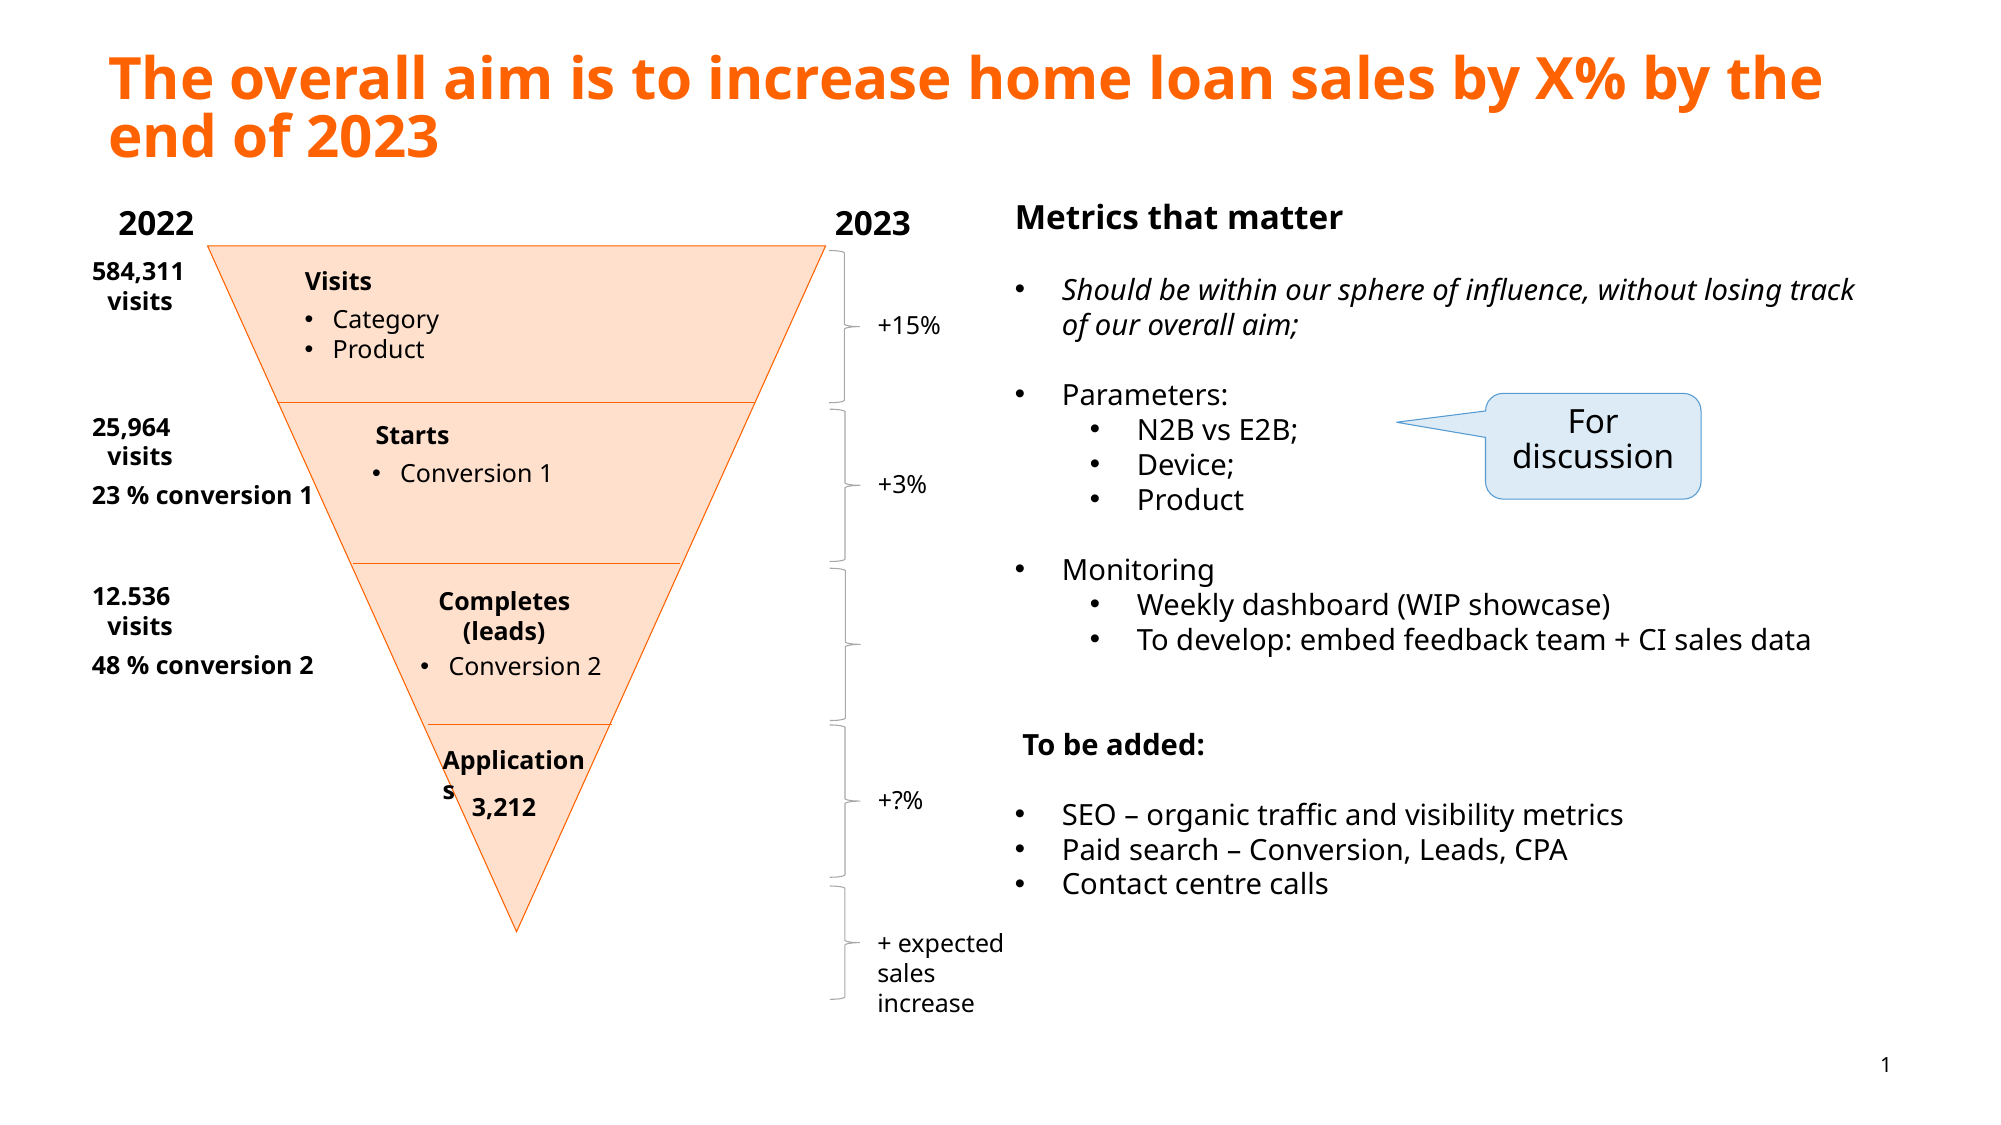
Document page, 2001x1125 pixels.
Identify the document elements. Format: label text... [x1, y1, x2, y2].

text_box Visits [298, 259, 395, 297]
text_box +?% [872, 778, 981, 821]
text_box Conversion 2 [414, 644, 632, 687]
text_box [468, 828, 565, 935]
text_box [829, 408, 861, 563]
text_box [461, 811, 466, 823]
text_box 2022 [112, 196, 232, 249]
text_box Applications [436, 738, 593, 811]
text_box [829, 567, 861, 722]
text_box [829, 724, 861, 878]
text_box Conversion 1 [366, 452, 584, 494]
text_box Category Product [298, 297, 517, 370]
text_box +3% [872, 462, 981, 505]
text_box Completes (leads) [412, 579, 597, 651]
text_box Starts [369, 413, 597, 456]
text_box +15% [871, 303, 980, 346]
text_box 48 % conversion 2 [86, 643, 329, 686]
text_box 3,212 [466, 785, 575, 828]
text_box 12.536 visits [86, 574, 195, 643]
text_box 584,311 visits [86, 249, 195, 322]
text_box [829, 249, 860, 404]
text_box [829, 885, 860, 1000]
text_box 23 % conversion 1 [86, 473, 329, 516]
text_box 25,964 visits [86, 405, 195, 473]
text_box 2023 [829, 196, 948, 249]
title The overall aim is to increase home loan sales by X% by the end of 2023 [108, 53, 1893, 188]
text_box For discussion [1396, 392, 1703, 501]
text_box [207, 244, 828, 765]
text_box + expected sales increase [871, 921, 1021, 1024]
text_box Metrics that matter Should be within our sphere of influence, without losing track of our overall aim; Parameters: N2B vs E2B; Device; Product Monitoring Weekly dashboard (WIP showcase) To develop: embed feedback team + CI sales data To be added: SEO – organic traffic and visibility metrics Paid search – Conversion, Leads, CPA Contact centre calls [999, 188, 1892, 806]
slide_number 1 [1810, 1050, 1892, 1082]
